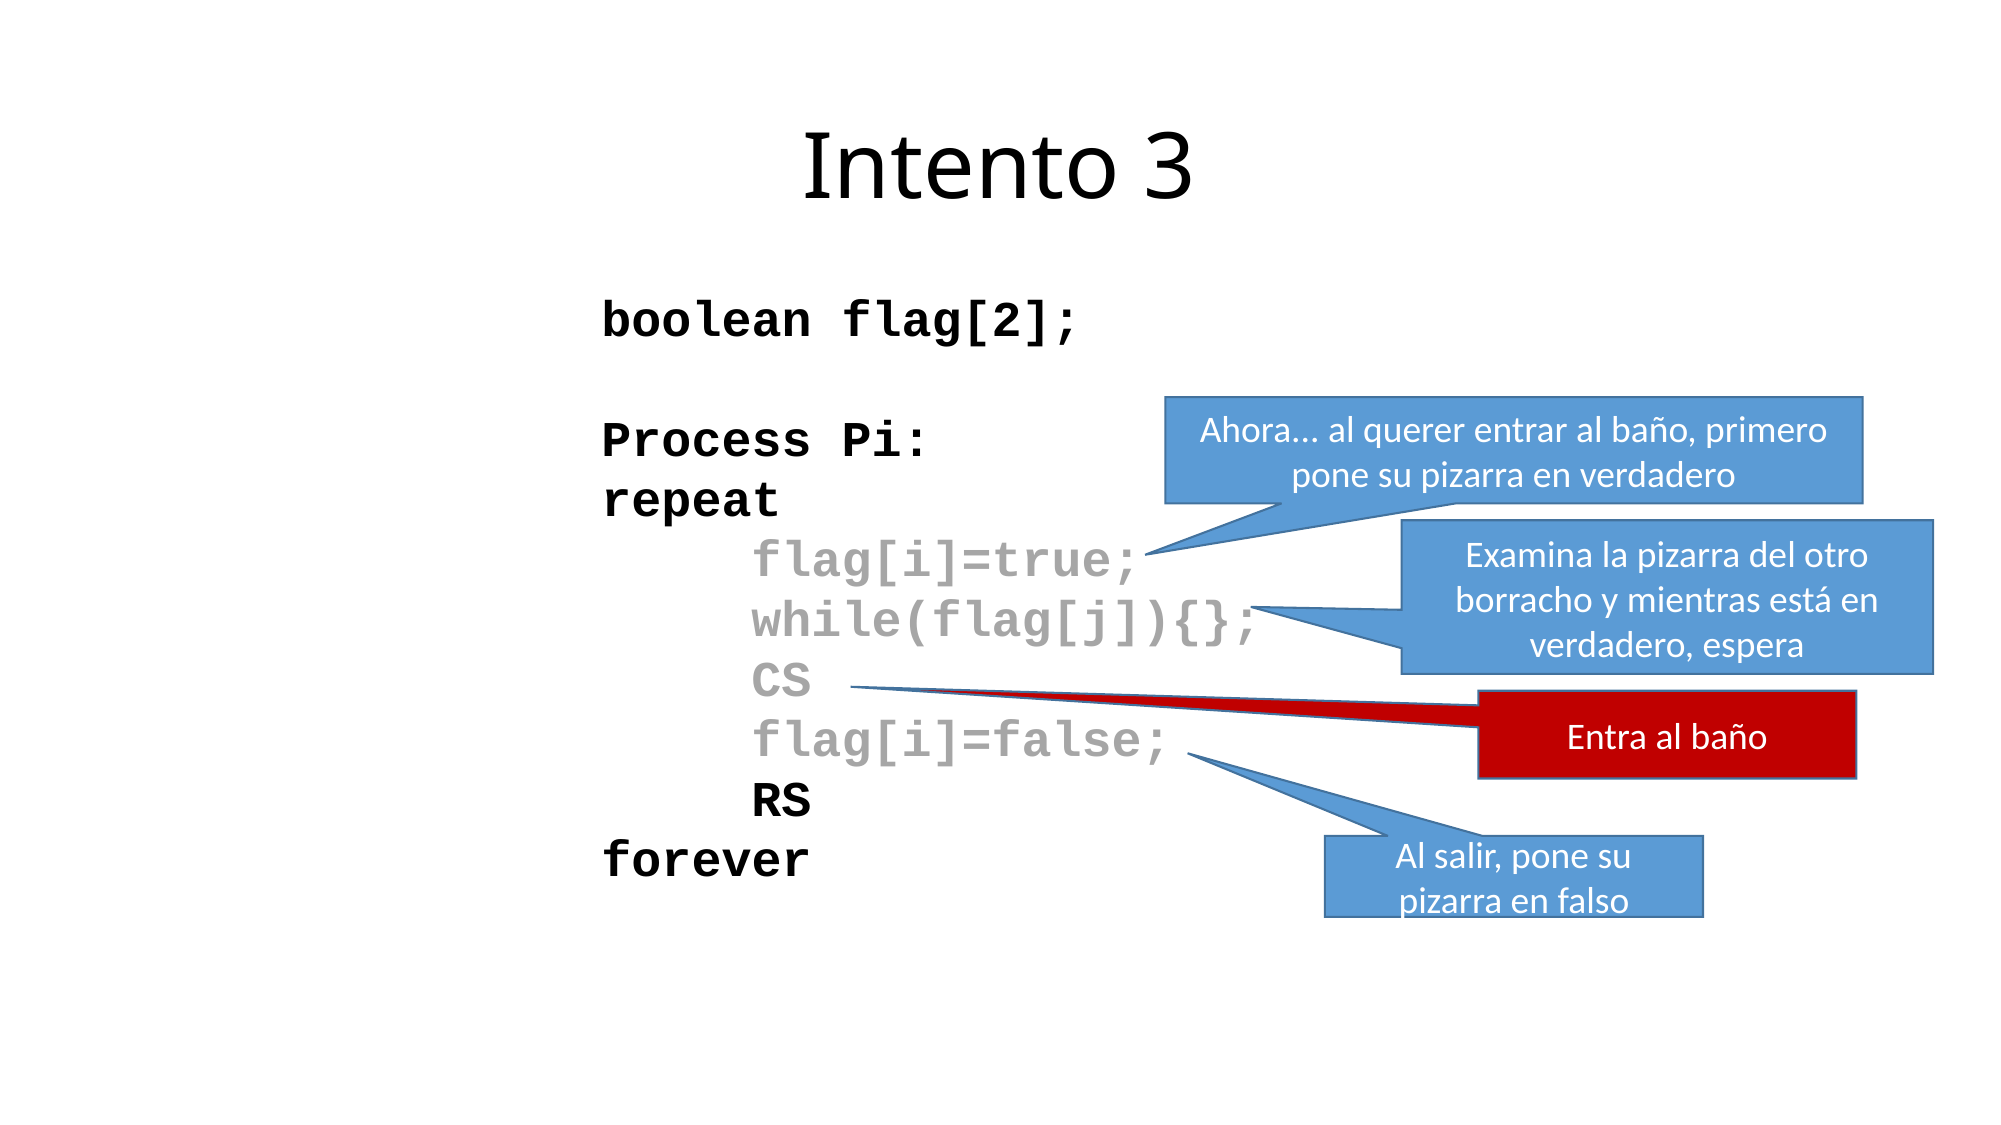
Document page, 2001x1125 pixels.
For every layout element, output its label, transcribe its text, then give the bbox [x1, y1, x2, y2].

text_box boolean flag[2]; Process Pi: repeat flag[i]=true; while(flag[j]){}; CS flag[i]=false; RS forever [586, 278, 1294, 894]
text_box Ahora... al querer entrar al baño, primero pone su pizarra en verdadero [1144, 396, 1864, 556]
text_box Entra al baño [850, 685, 1858, 780]
title Intento 3 [137, 59, 1863, 278]
text_box Al salir, pone su pizarra en falso [1187, 752, 1705, 918]
text_box Examina la pizarra del otro borracho y mientras está en verdadero, espera [1250, 519, 1935, 675]
